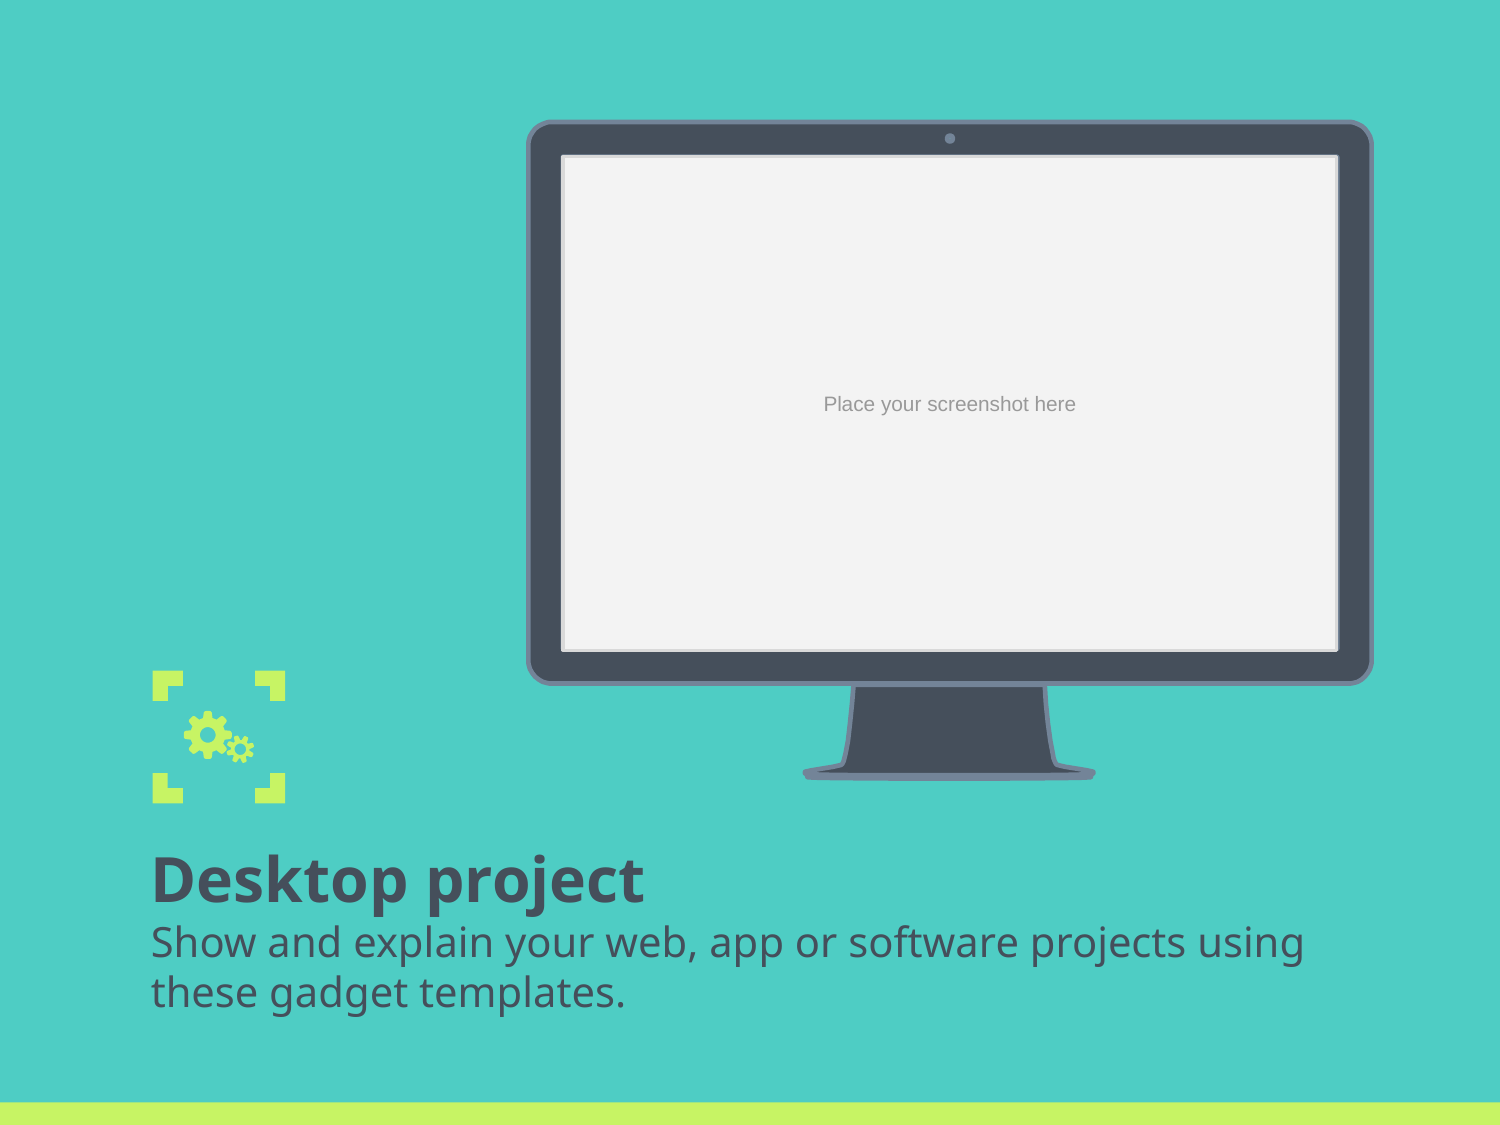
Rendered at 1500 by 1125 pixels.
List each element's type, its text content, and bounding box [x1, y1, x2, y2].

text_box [183, 710, 255, 764]
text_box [152, 670, 286, 804]
text_box Place your screenshot here [563, 156, 1337, 651]
text_box [528, 122, 1372, 706]
list Desktop project Show and explain your web, app or software projects using these gadget templates. [135, 706, 1369, 1031]
